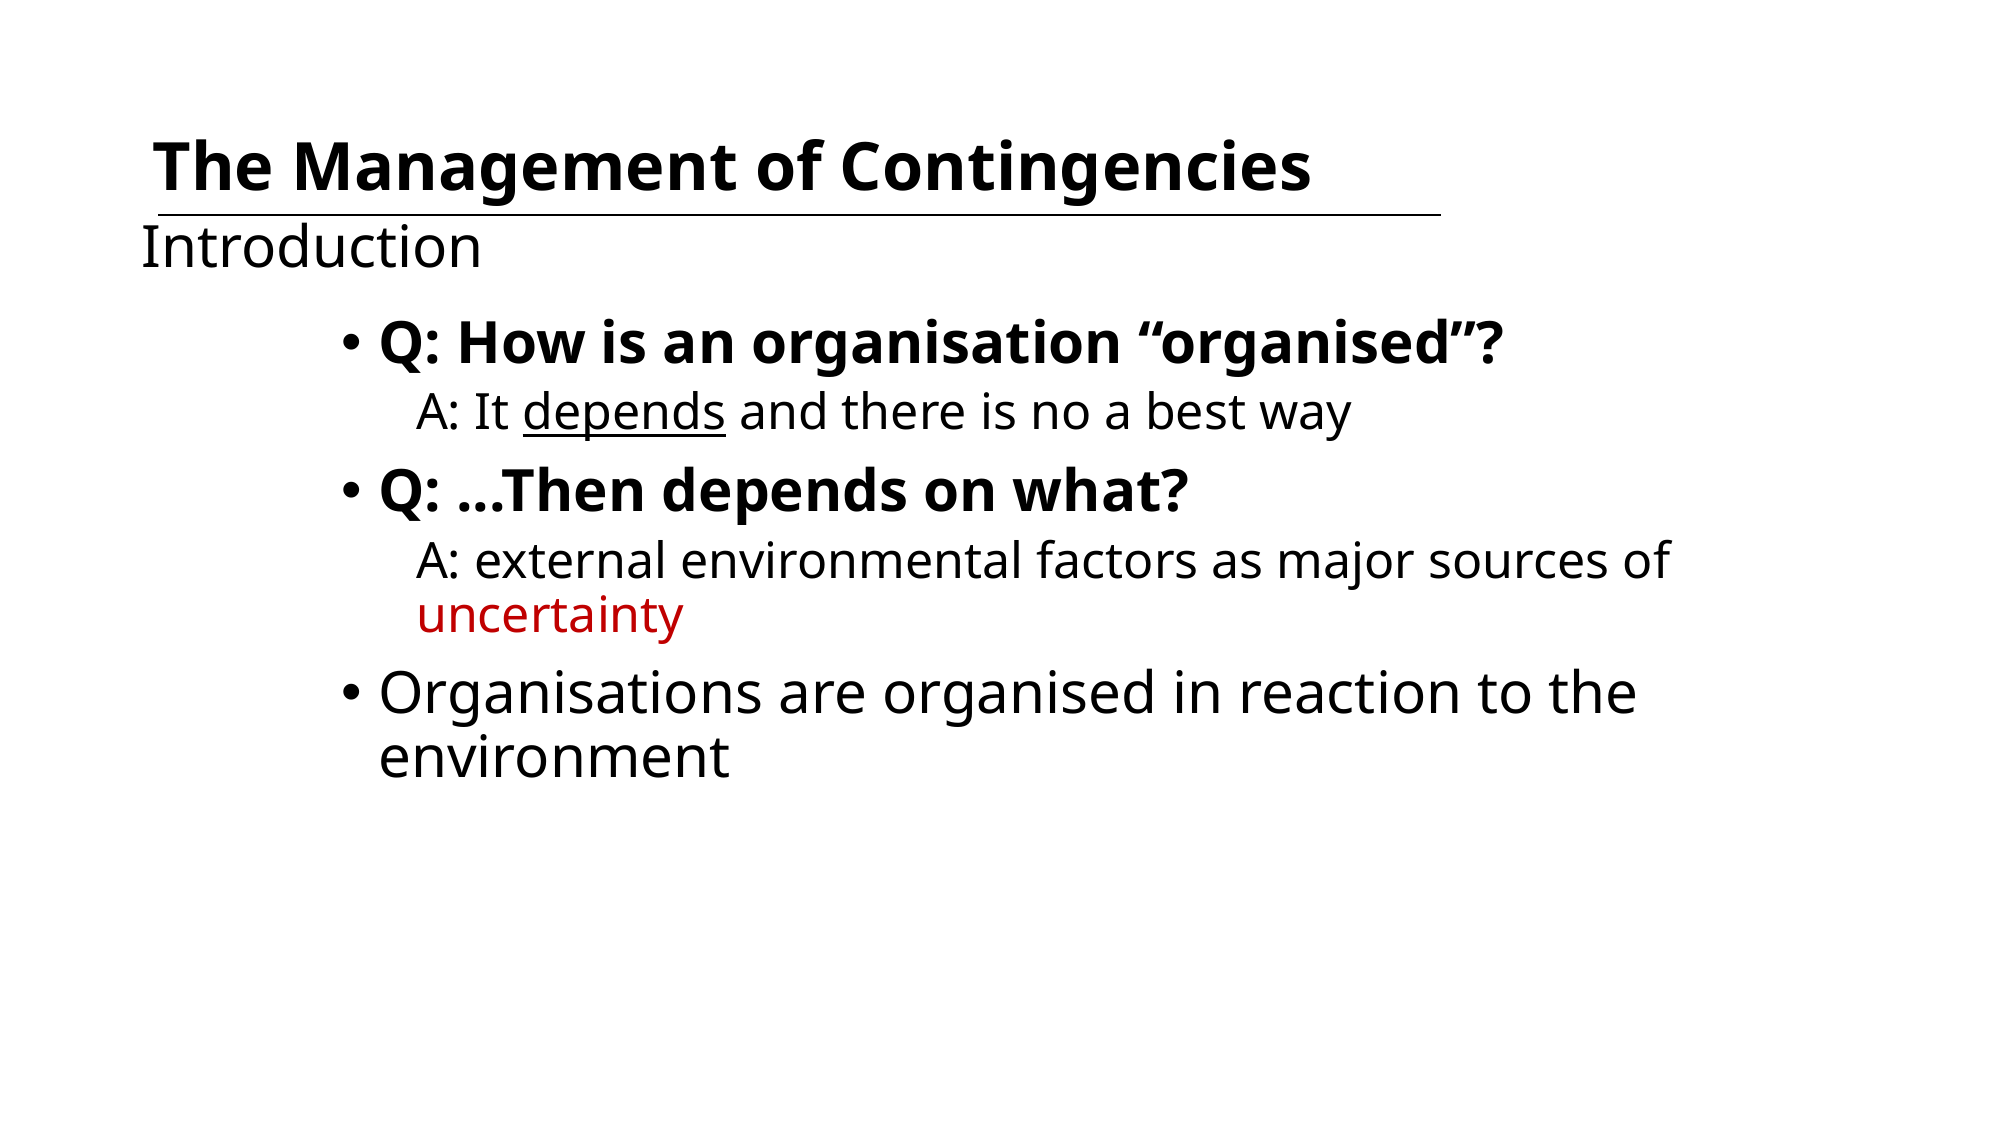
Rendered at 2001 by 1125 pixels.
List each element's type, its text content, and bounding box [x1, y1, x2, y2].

list Q: How is an organisation “organised”? A: It depends and there is no a best way Q: ...Then depends on what? A: external environmental factors as major sources of uncertainty Organisations are organised in reaction to the environment [326, 305, 1819, 1020]
title The Management of Contingencies [137, 59, 1863, 278]
text_box Introduction [127, 209, 499, 288]
